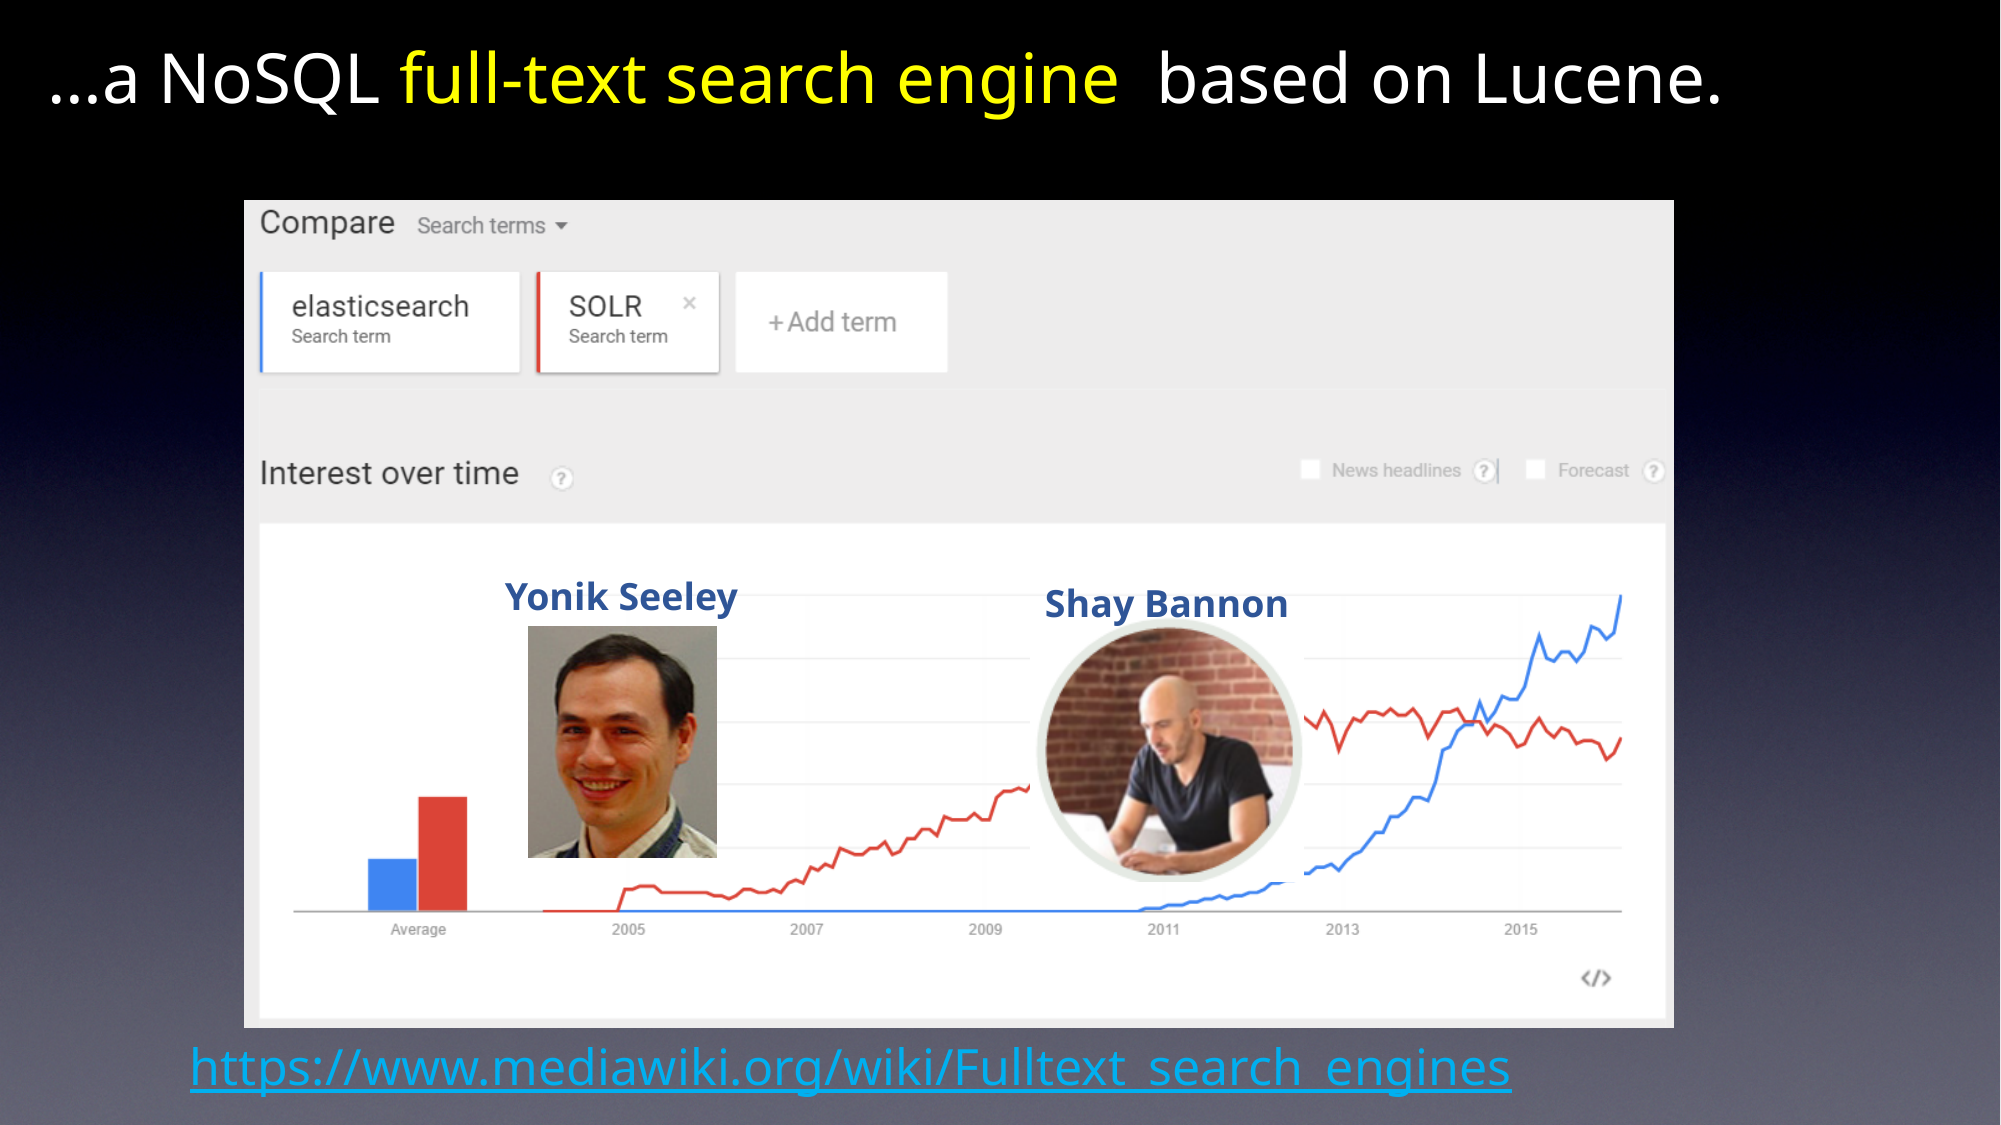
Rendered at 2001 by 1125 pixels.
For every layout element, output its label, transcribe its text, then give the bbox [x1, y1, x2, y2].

text_box …a NoSQL full-text search engine based on Lucene. [32, 36, 1964, 213]
text_box https://www.mediawiki.org/wiki/Fulltext_search_engines [175, 1027, 1528, 1103]
picture [0, 0, 2001, 1125]
